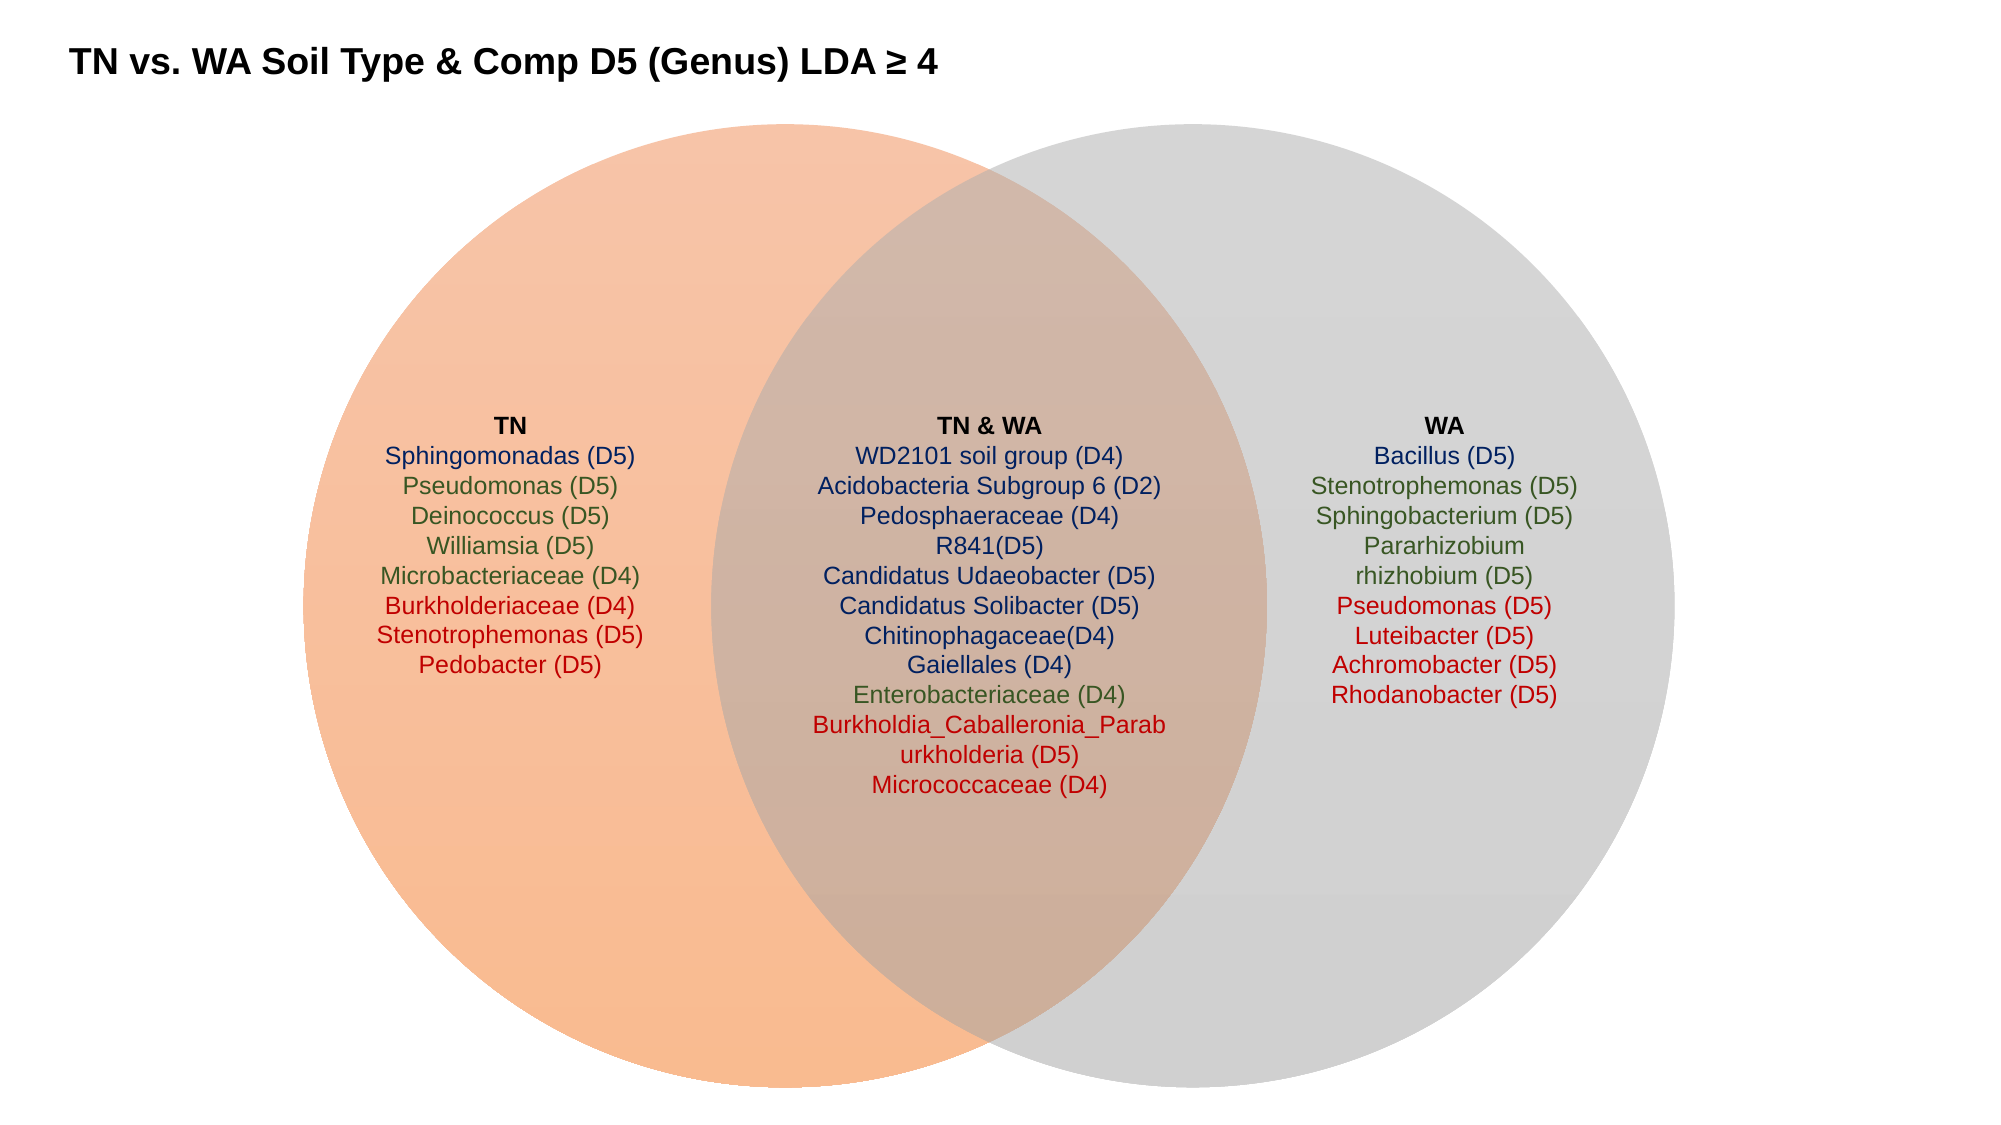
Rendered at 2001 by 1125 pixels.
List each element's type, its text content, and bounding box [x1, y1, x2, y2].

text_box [264, 0, 2000, 1125]
text_box TN vs. WA Soil Type & Comp D5 (Genus) LDA ≥ 4 [54, 29, 264, 90]
